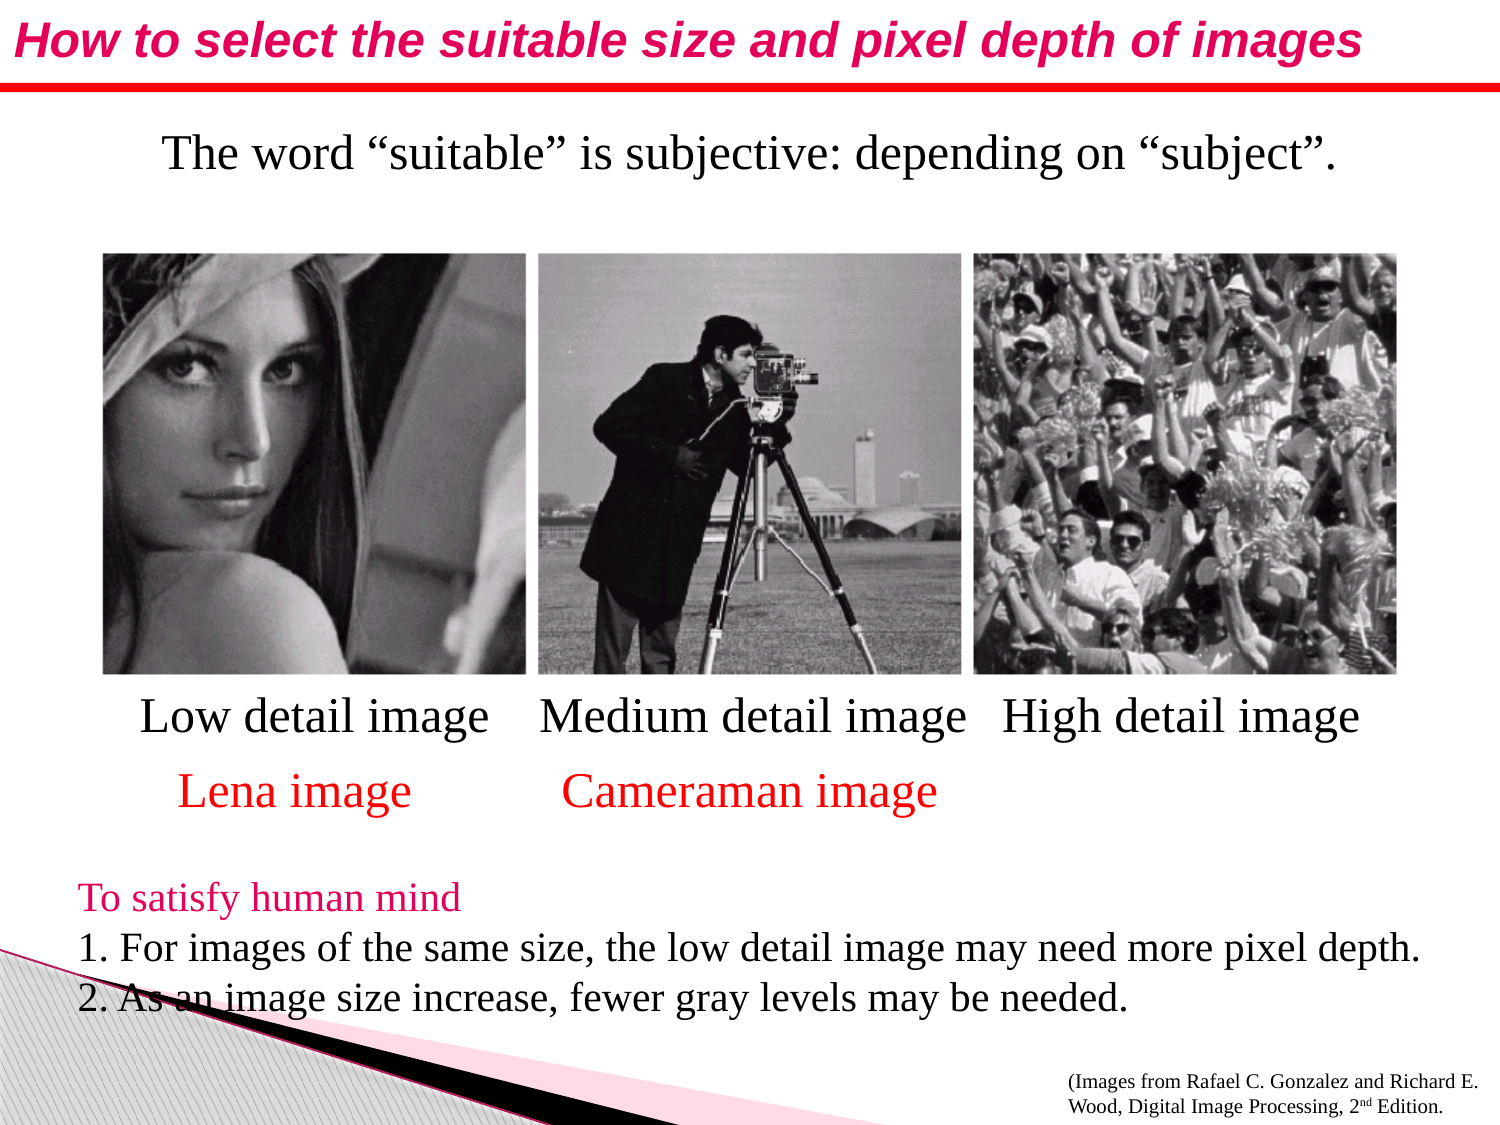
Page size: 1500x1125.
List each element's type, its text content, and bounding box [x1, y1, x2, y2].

text_box The word “suitable” is subjective: depending on “subject”. [146, 112, 1353, 188]
text_box Medium detail image [524, 699, 983, 750]
text_box Cameraman image [546, 749, 954, 825]
text_box To satisfy human mind 1. For images of the same size, the low detail image may need more pixel depth. 2. As an image size increase, fewer gray levels may be needed. [62, 862, 1438, 1028]
text_box Low detail image [124, 699, 505, 750]
picture [96, 249, 1404, 688]
text_box How to select the suitable size and pixel depth of images [0, 0, 1394, 75]
text_box High detail image [987, 699, 1376, 750]
text_box Lena image [162, 749, 427, 825]
text_box (Images from Rafael C. Gonzalez and Richard E. Wood, Digital Image Processing, 2nd Edition. [1053, 1059, 1500, 1125]
